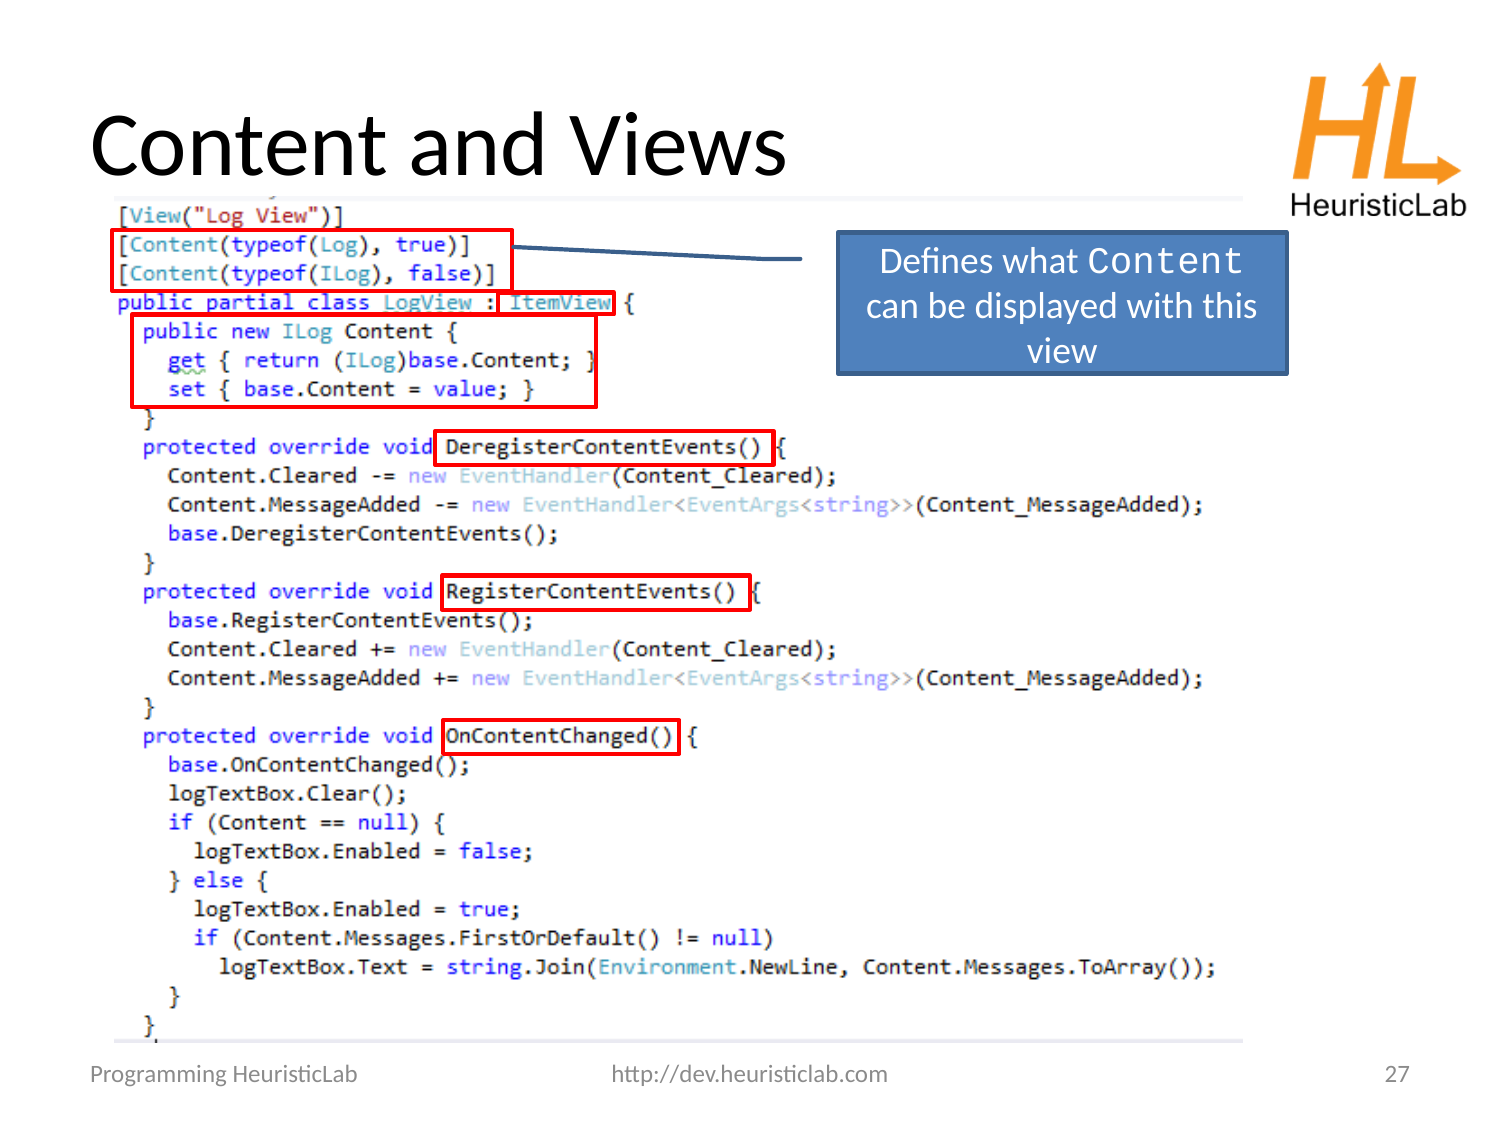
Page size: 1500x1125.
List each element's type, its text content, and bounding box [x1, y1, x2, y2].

text_box Defines what Content can be displayed with this view [1246, 230, 1289, 376]
picture [113, 195, 1243, 1043]
slide_number Programming HeuristicLab [75, 1042, 425, 1103]
title Content and Views [75, 45, 1282, 233]
slide_number 27 [1074, 1042, 1425, 1103]
footer http://dev.heuristiclab.com [512, 1051, 988, 1103]
picture [1281, 27, 1474, 244]
